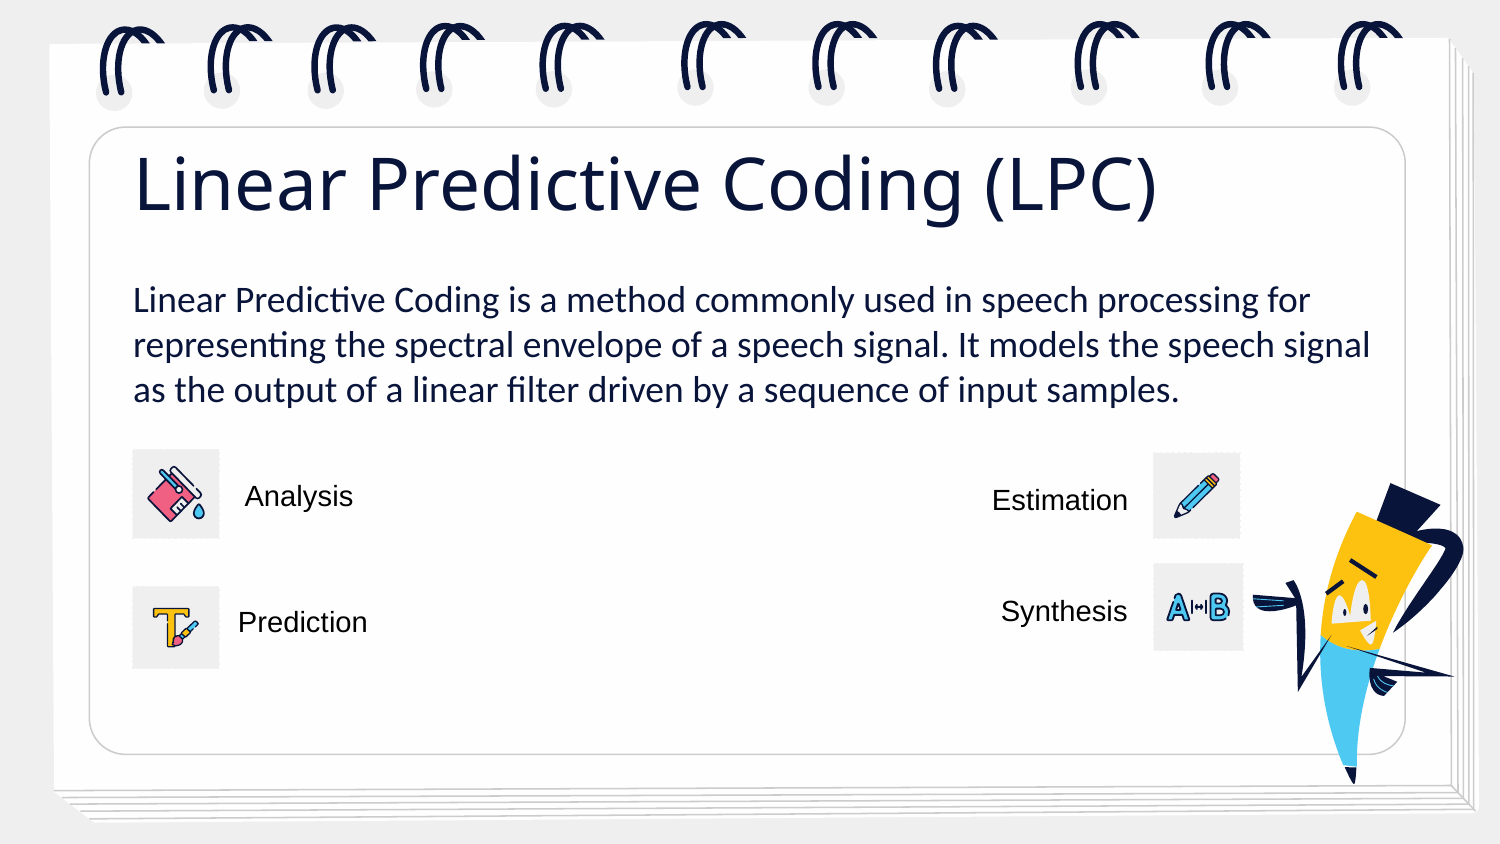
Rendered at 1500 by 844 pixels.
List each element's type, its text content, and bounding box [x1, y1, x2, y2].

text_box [1251, 482, 1464, 785]
text_box Prediction [224, 595, 464, 646]
subtitle Linear Predictive Coding is a method commonly used in speech processing for representing the spectral envelope of a speech signal. It models the speech signal as the output of a linear filter driven by a sequence of input samples. [118, 260, 1390, 422]
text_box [1153, 563, 1244, 651]
text_box Analysis [229, 469, 471, 520]
text_box Synthesis [902, 585, 1143, 635]
text_box Estimation [902, 473, 1144, 524]
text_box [132, 449, 220, 539]
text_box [1153, 452, 1241, 539]
title Linear Predictive Coding (LPC) [118, 122, 1382, 217]
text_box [132, 586, 220, 669]
